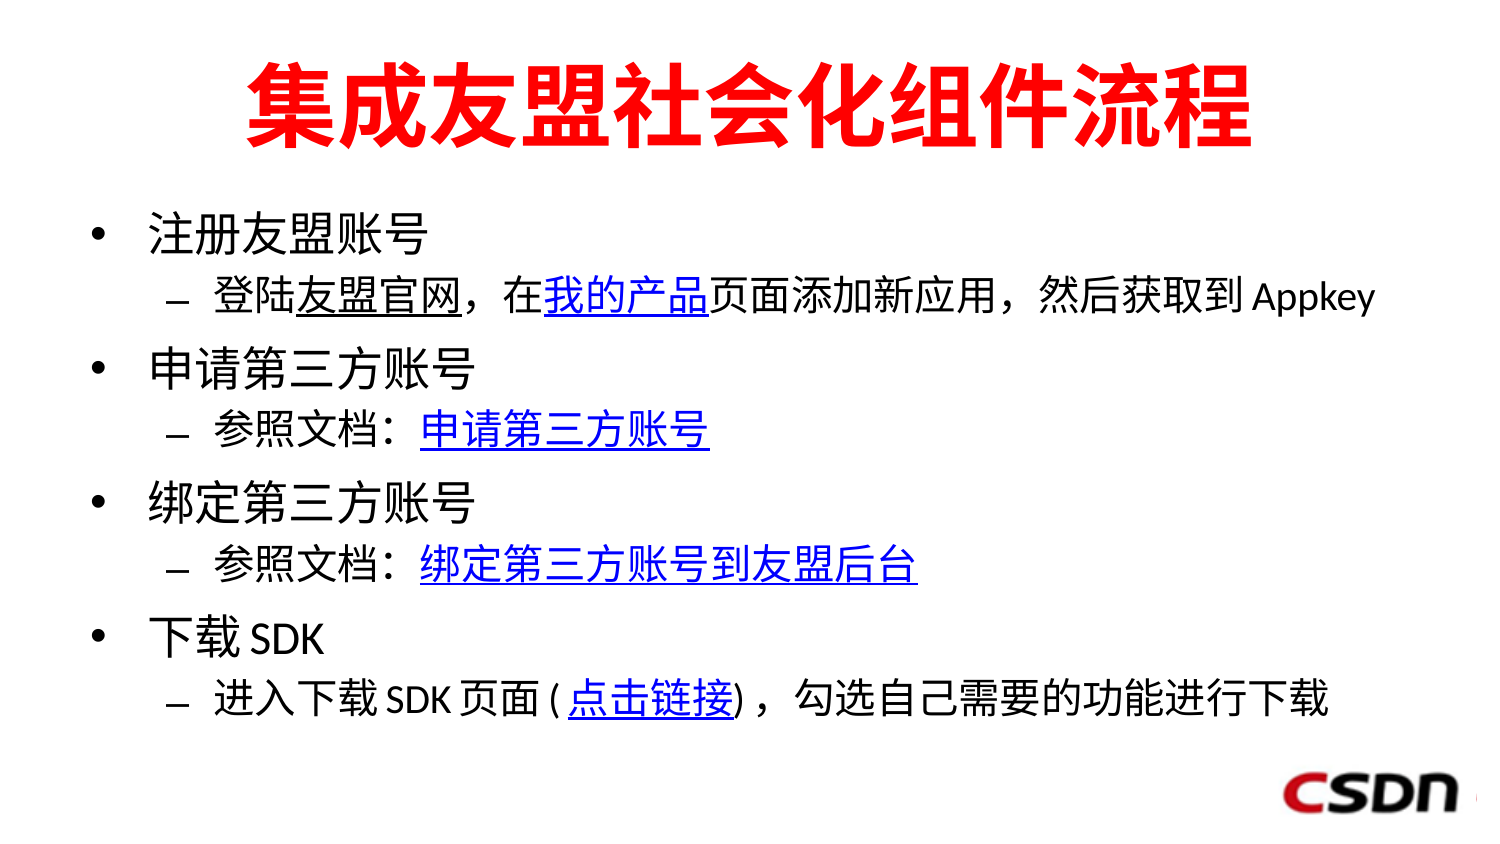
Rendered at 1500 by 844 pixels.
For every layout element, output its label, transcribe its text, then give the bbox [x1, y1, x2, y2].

title 集成友盟社会化组件流程 [75, 33, 1425, 175]
list 注册友盟账号 登陆友盟官网，在我的产品页面添加新应用，然后获取到Appkey 申请第三方账号 参照文档：申请第三方账号 绑定第三方账号 参照文档：绑定第三方账号到友盟后台 下载SDK 进入下载SDK页面(点击链接)，勾选自己需要的功能进行下载 [75, 196, 1425, 754]
picture [1257, 740, 1477, 824]
